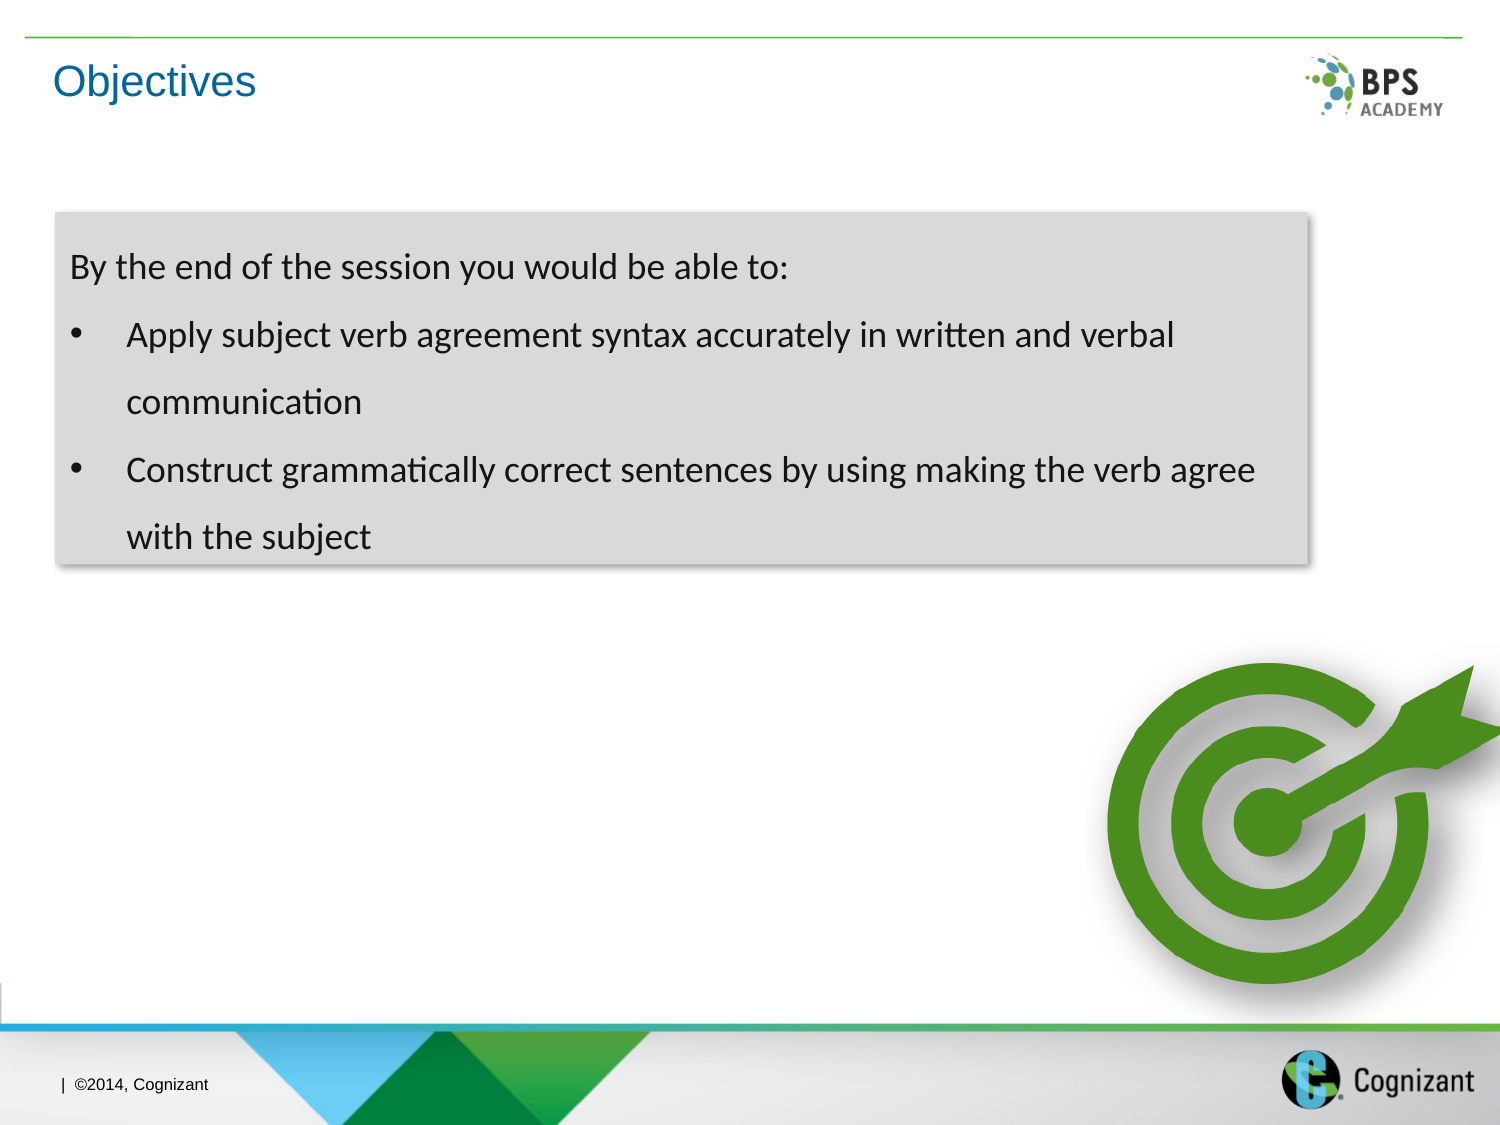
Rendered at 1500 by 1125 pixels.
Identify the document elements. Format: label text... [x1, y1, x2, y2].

picture [1286, 37, 1463, 137]
text_box By the end of the session you would be able to: Apply subject verb agreement syntax accurately in written and verbal communication Construct grammatically correct sentences by using making the verb agree with the subject [55, 212, 1308, 565]
picture [0, 573, 1500, 1125]
title Objectives [37, 45, 1218, 113]
